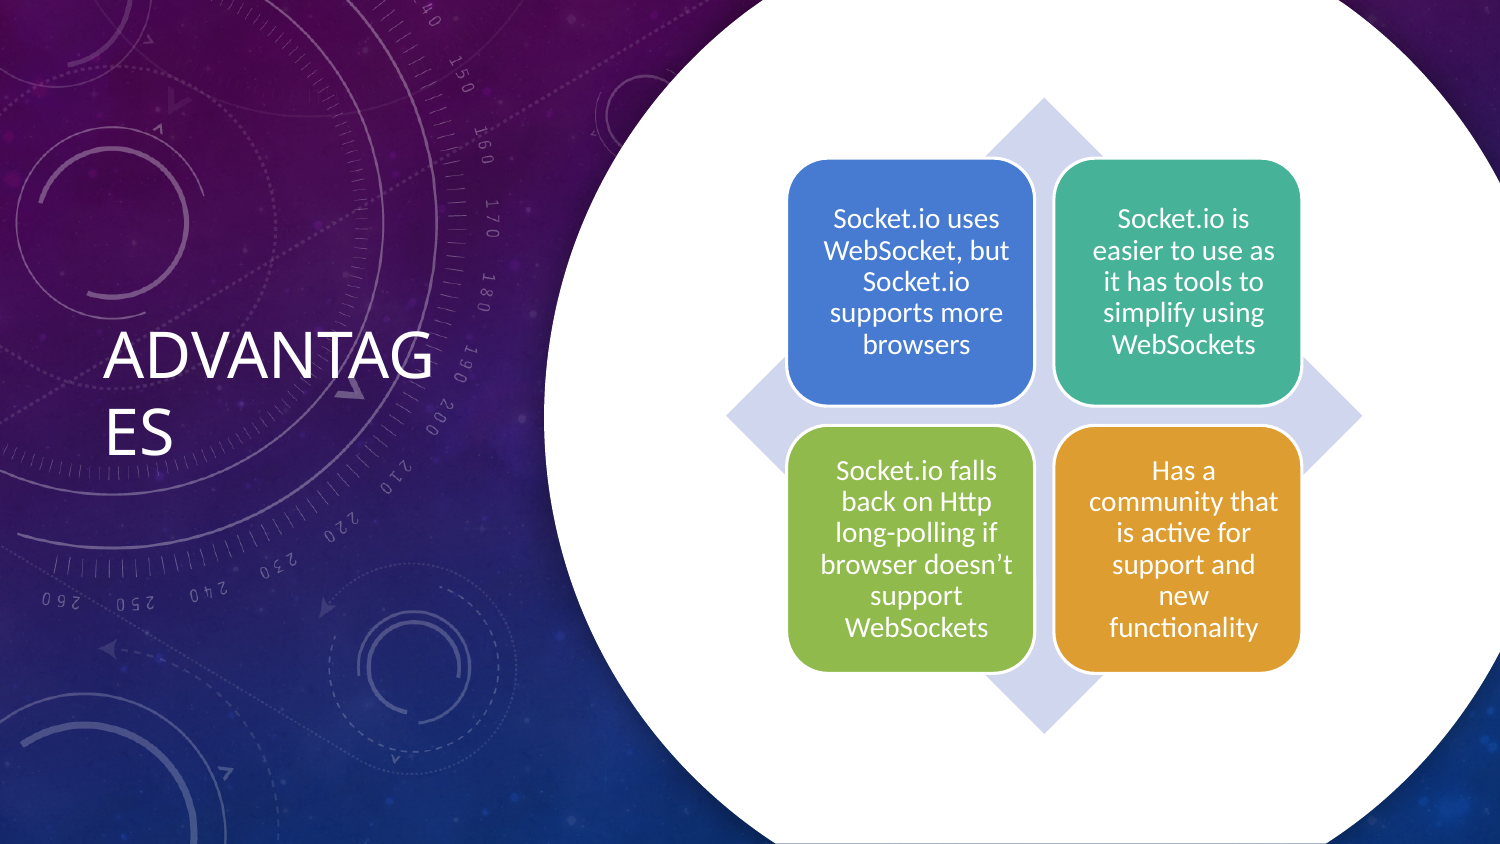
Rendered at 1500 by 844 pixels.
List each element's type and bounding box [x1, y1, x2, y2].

text_box [690, 97, 1398, 735]
picture [0, 0, 1500, 844]
